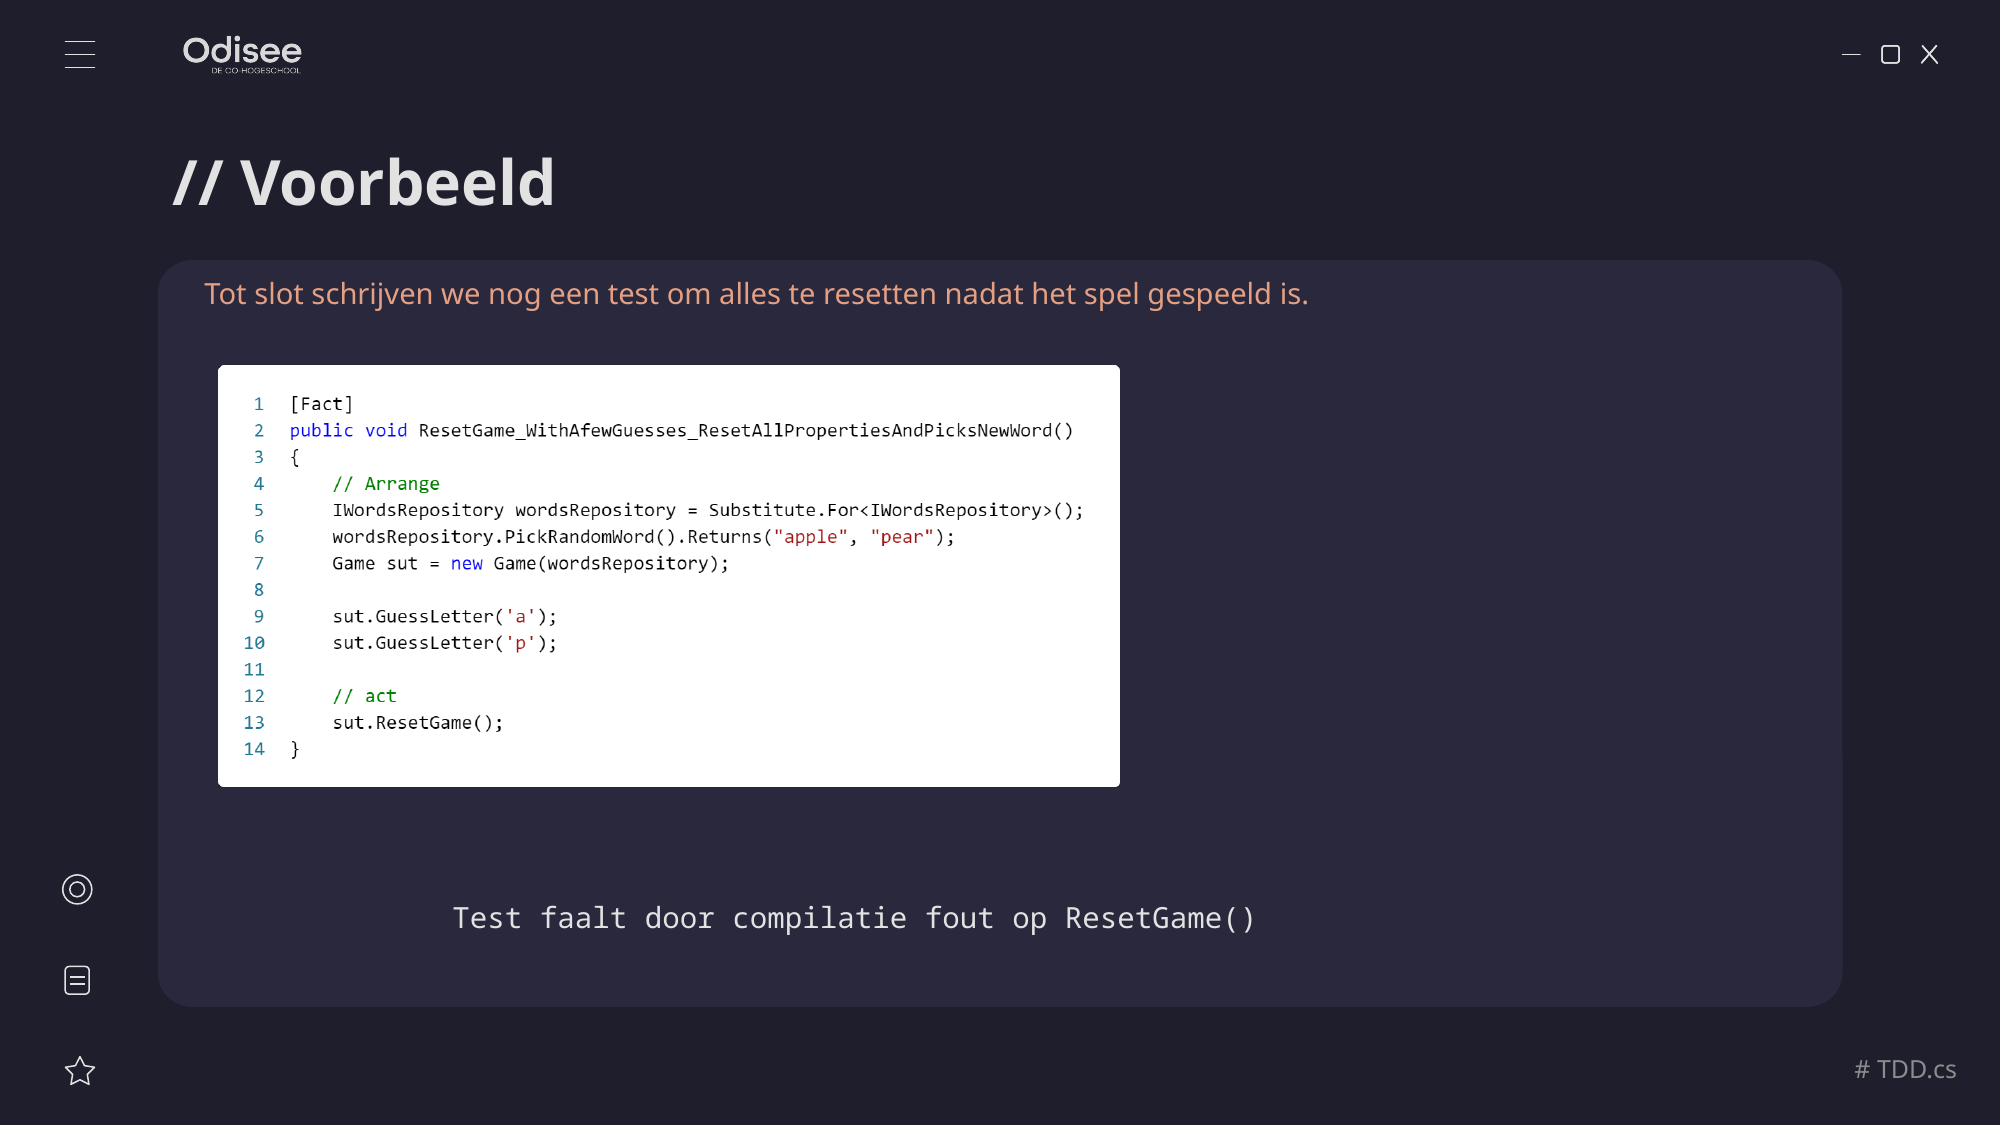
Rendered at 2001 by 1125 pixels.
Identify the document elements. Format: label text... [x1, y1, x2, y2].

list Tot slot schrijven we nog een test om alles te resetten nadat het spel gespeeld is. [157, 260, 1843, 1000]
picture [157, 10, 328, 99]
footer # TDD.cs [1506, 1040, 1973, 1101]
title // Voorbeeld [157, 118, 1843, 244]
picture [218, 365, 1120, 787]
text_box Test faalt door compilatie fout op ResetGame() [437, 892, 1291, 942]
